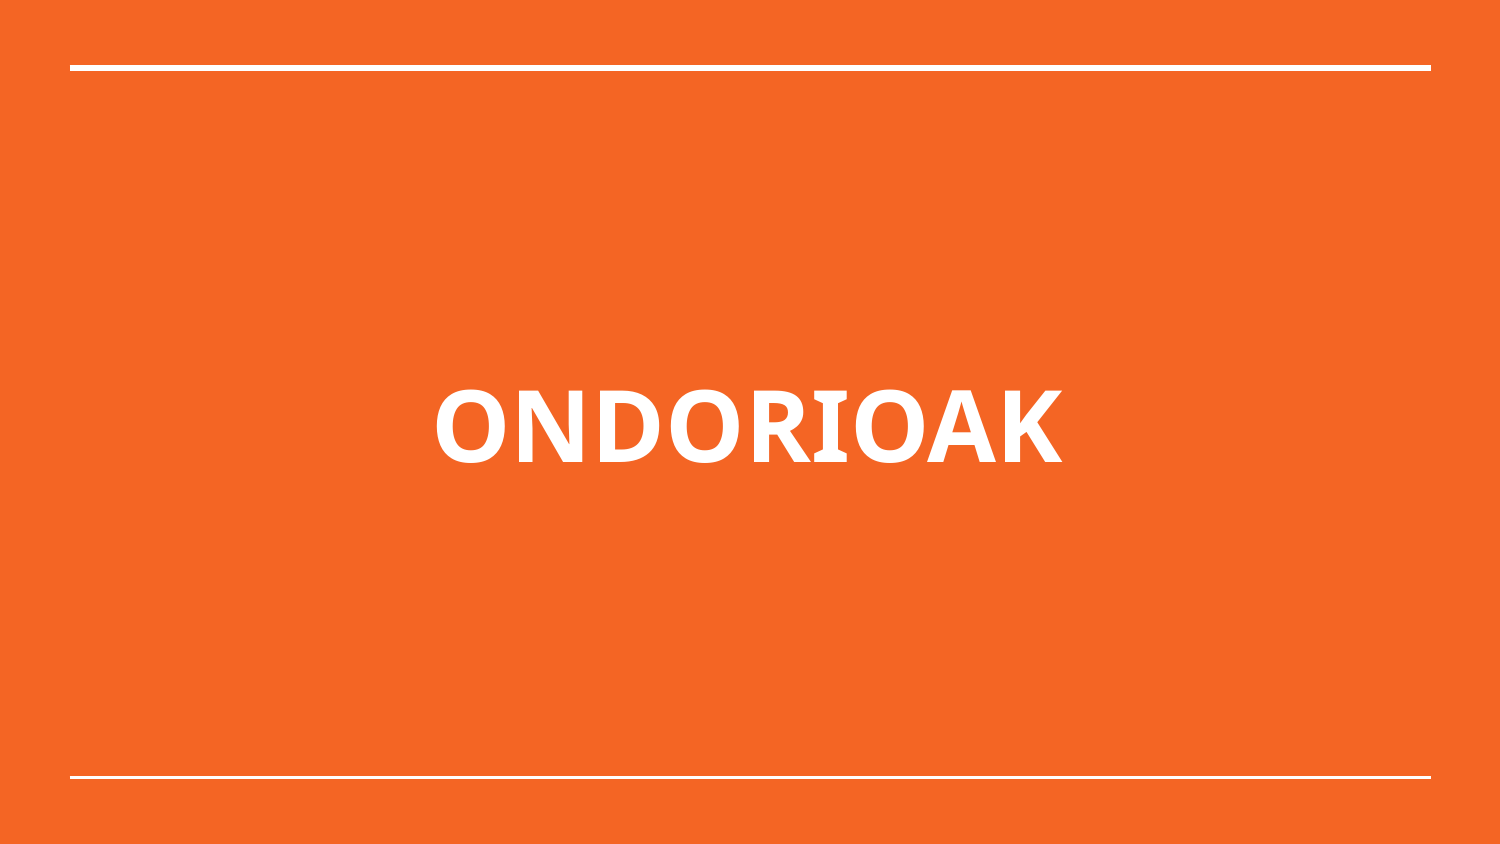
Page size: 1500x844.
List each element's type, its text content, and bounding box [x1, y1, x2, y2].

title ONDORIOAK [66, 296, 1428, 550]
